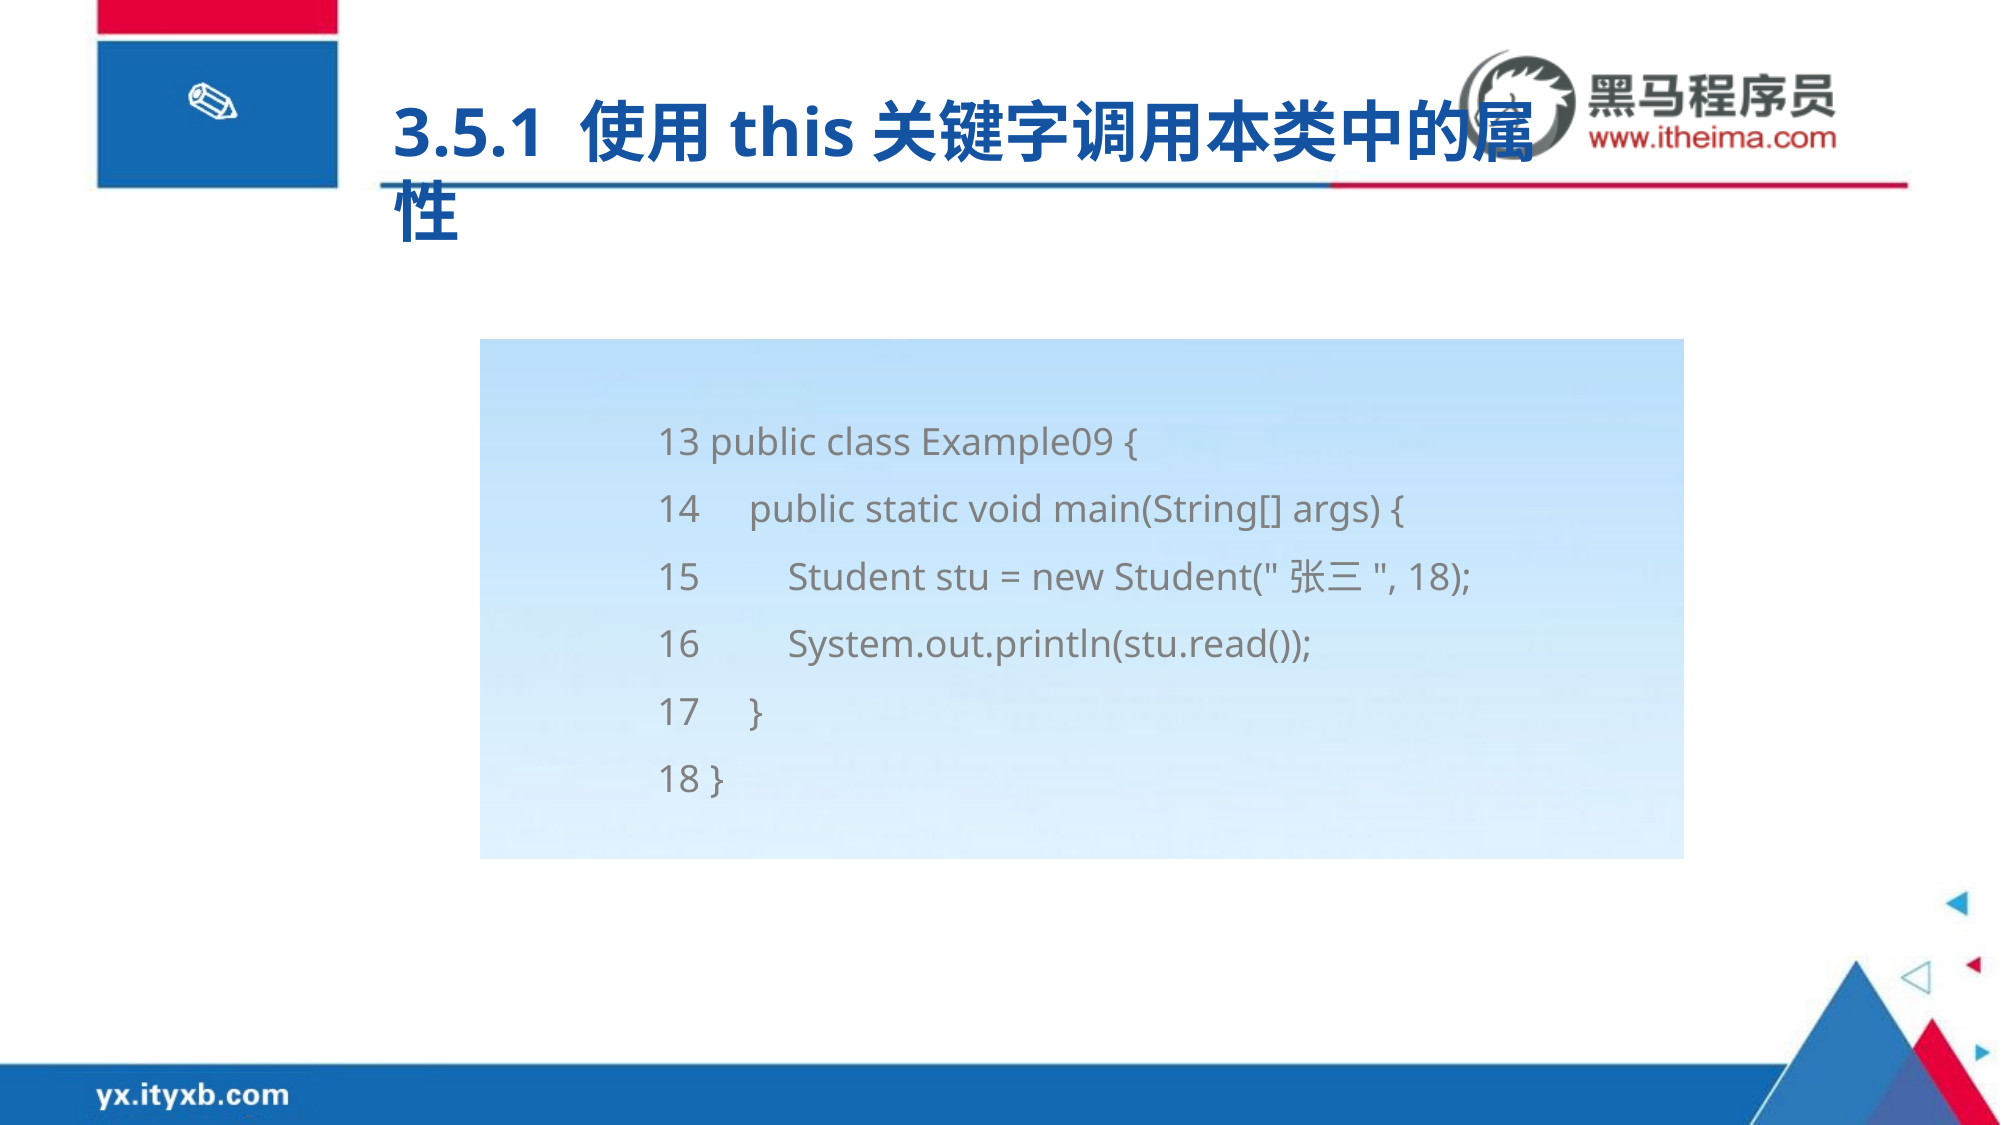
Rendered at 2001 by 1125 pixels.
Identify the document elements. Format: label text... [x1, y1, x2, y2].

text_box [479, 339, 1684, 859]
picture [0, 0, 2001, 1125]
text_box 3.5.1 使用this关键字调用本类中的属性 [379, 82, 1609, 257]
